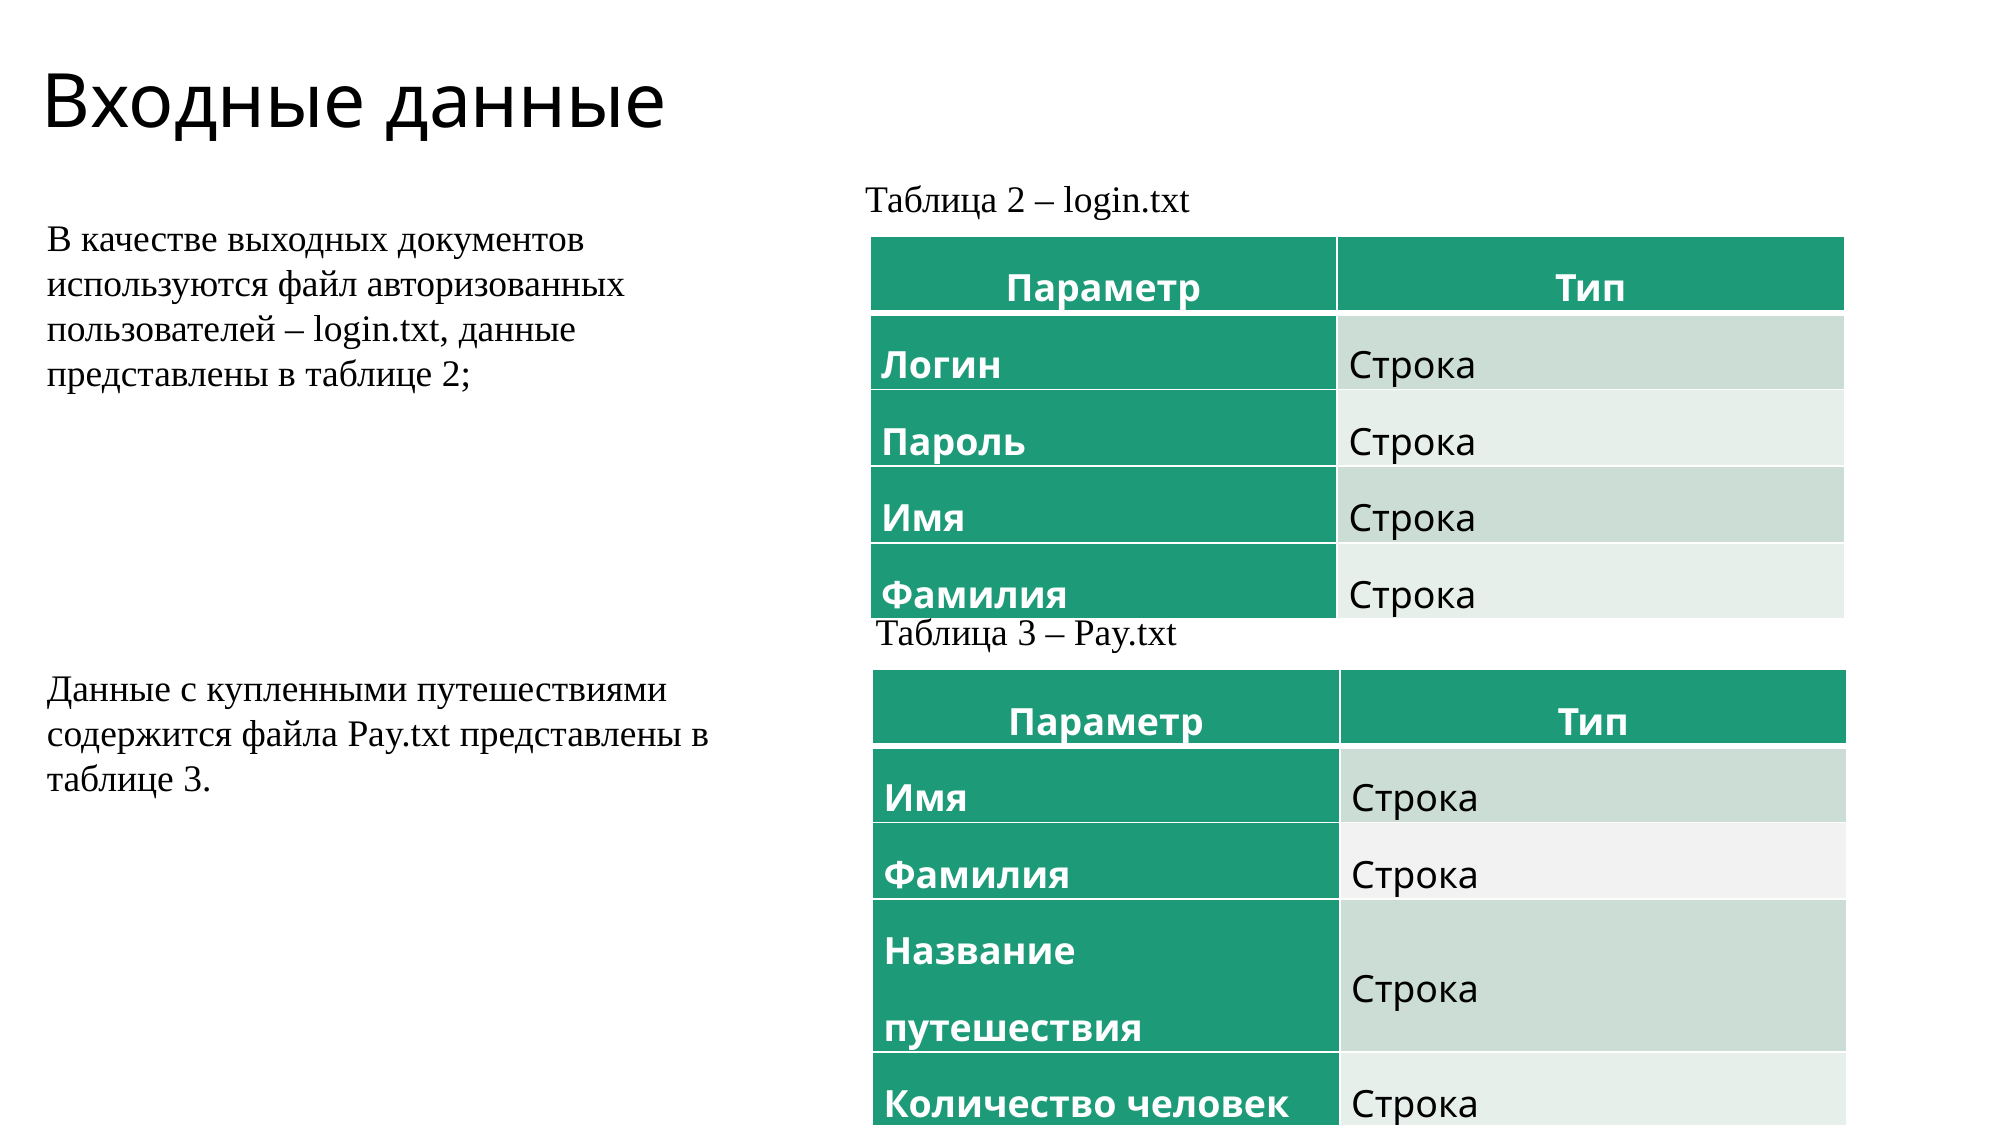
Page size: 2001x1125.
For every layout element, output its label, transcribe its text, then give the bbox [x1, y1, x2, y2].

table_cell Логин [871, 316, 1336, 389]
text_box В качестве выходных документов используются файл авторизованных пользователей – login.txt, данные представлены в таблице 2; Данные с купленными путешествиями содержится файла Pay.txt представлены в таблице 3. [31, 206, 758, 852]
table_cell Фамилия [873, 823, 1339, 898]
table_cell Строка [1338, 390, 1844, 465]
table_cell Строка [1341, 900, 1846, 1051]
table_cell Название путешествия [873, 900, 1339, 1051]
table_cell Строка [1341, 749, 1846, 822]
table_header Тип [1338, 237, 1844, 310]
text_box Таблица 2 – login.txt [850, 167, 1301, 228]
table_header Параметр [871, 237, 1336, 310]
title Входные данные [0, 30, 1217, 177]
text_box Таблица 3 – Pay.txt [860, 600, 1311, 661]
table_cell Строка [1338, 544, 1844, 618]
table_header Тип [1341, 670, 1846, 743]
table_cell Пароль [871, 390, 1336, 465]
table_cell Количество человек [873, 1053, 1339, 1125]
table_cell Фамилия [871, 544, 1336, 618]
table_header Параметр [873, 670, 1339, 743]
table_cell Имя [871, 467, 1336, 542]
table_cell Строка [1341, 823, 1846, 898]
table_cell Строка [1341, 1053, 1846, 1125]
table_cell Строка [1338, 467, 1844, 542]
table_cell Имя [873, 749, 1339, 822]
table_cell Строка [1338, 316, 1844, 389]
